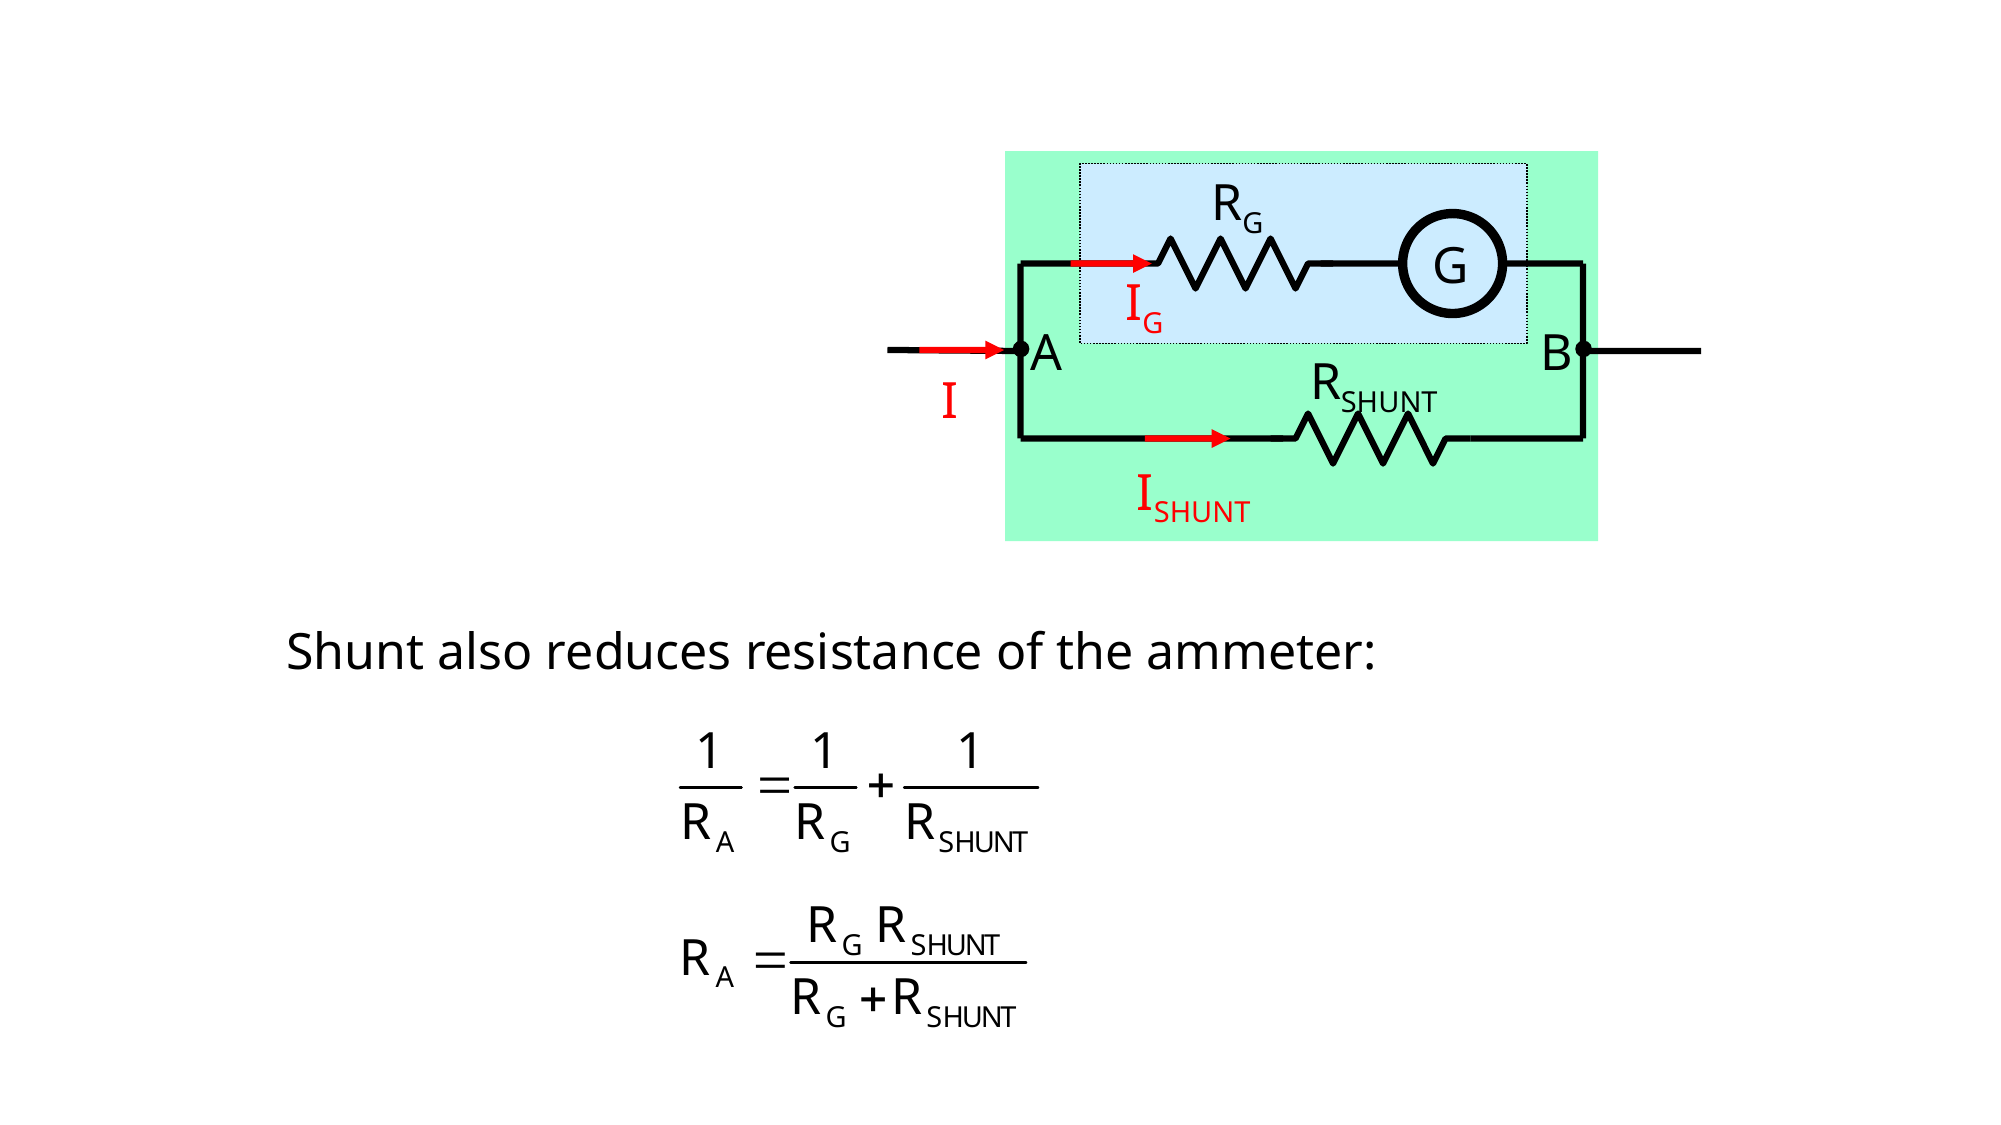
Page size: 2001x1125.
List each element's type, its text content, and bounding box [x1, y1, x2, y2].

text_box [887, 163, 1702, 530]
text_box [1005, 536, 1599, 542]
text_box [1005, 151, 1599, 161]
text_box Shunt also reduces resistance of the ammeter: [271, 612, 1722, 688]
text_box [674, 895, 1038, 1038]
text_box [671, 720, 1047, 863]
